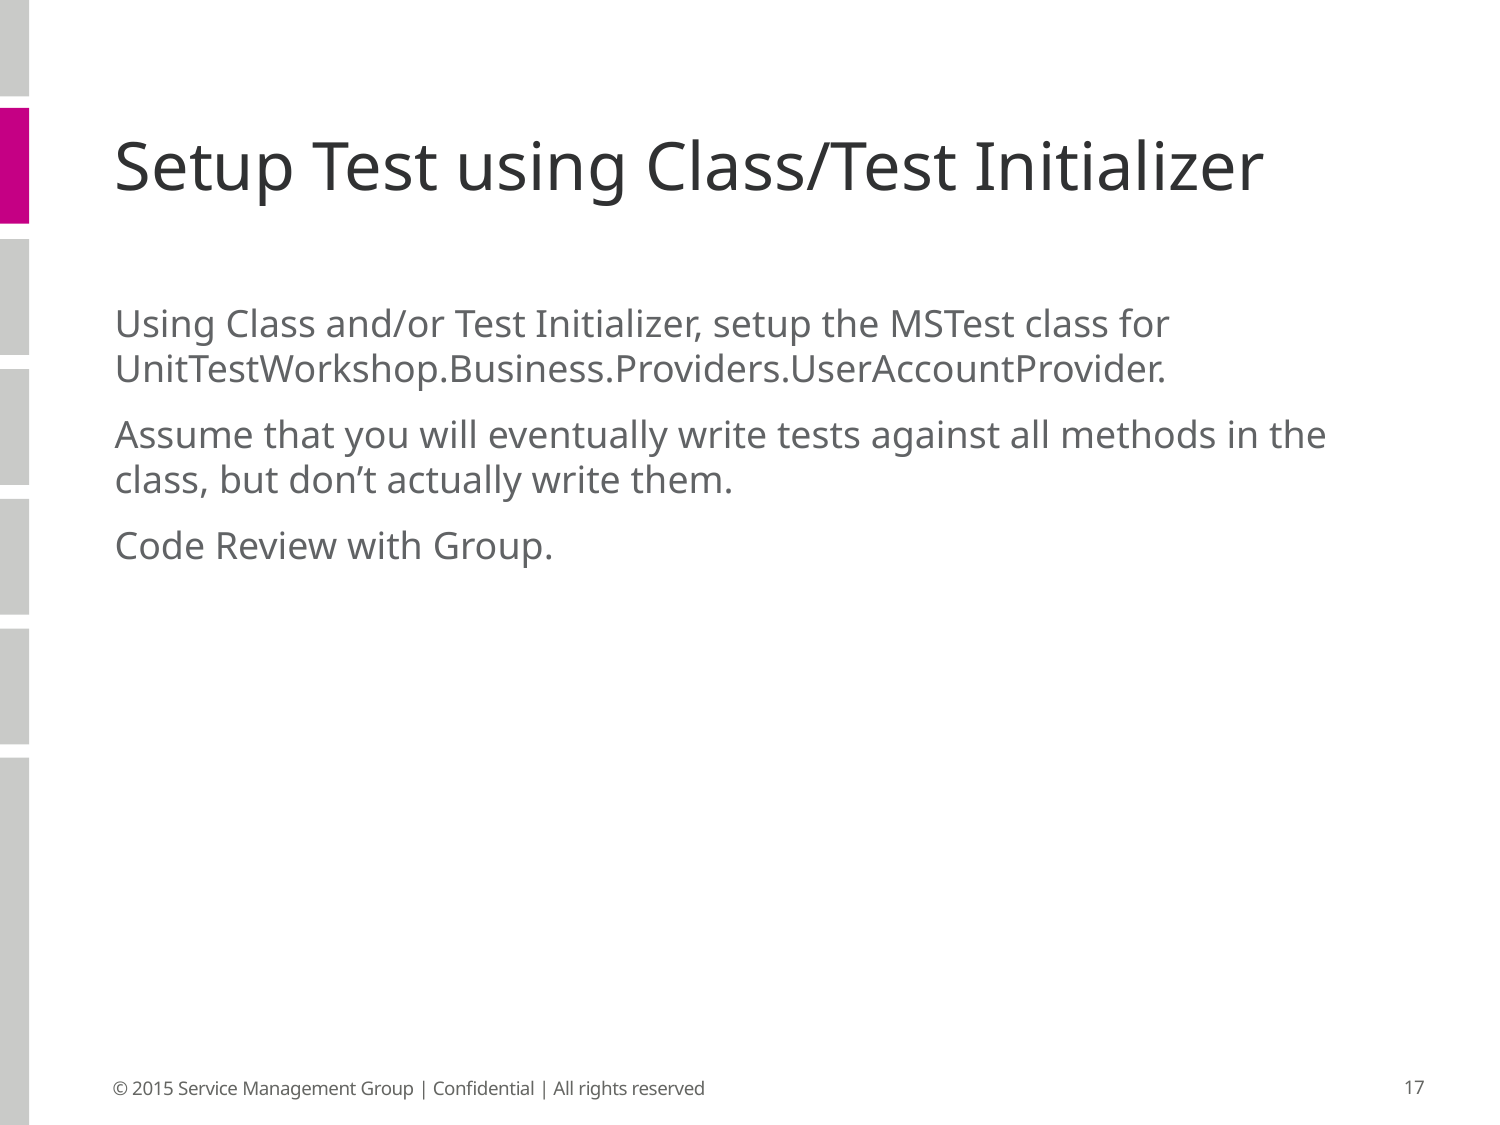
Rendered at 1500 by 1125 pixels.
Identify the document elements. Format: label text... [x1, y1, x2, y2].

list Using Class and/or Test Initializer, setup the MSTest class for UnitTestWorkshop.Business.Providers.UserAccountProvider. Assume that you will eventually write tests against all methods in the class, but don’t actually write them. Code Review with Group. [114, 299, 1425, 1013]
title Setup Test using Class/Test Initializer [114, 60, 1425, 268]
